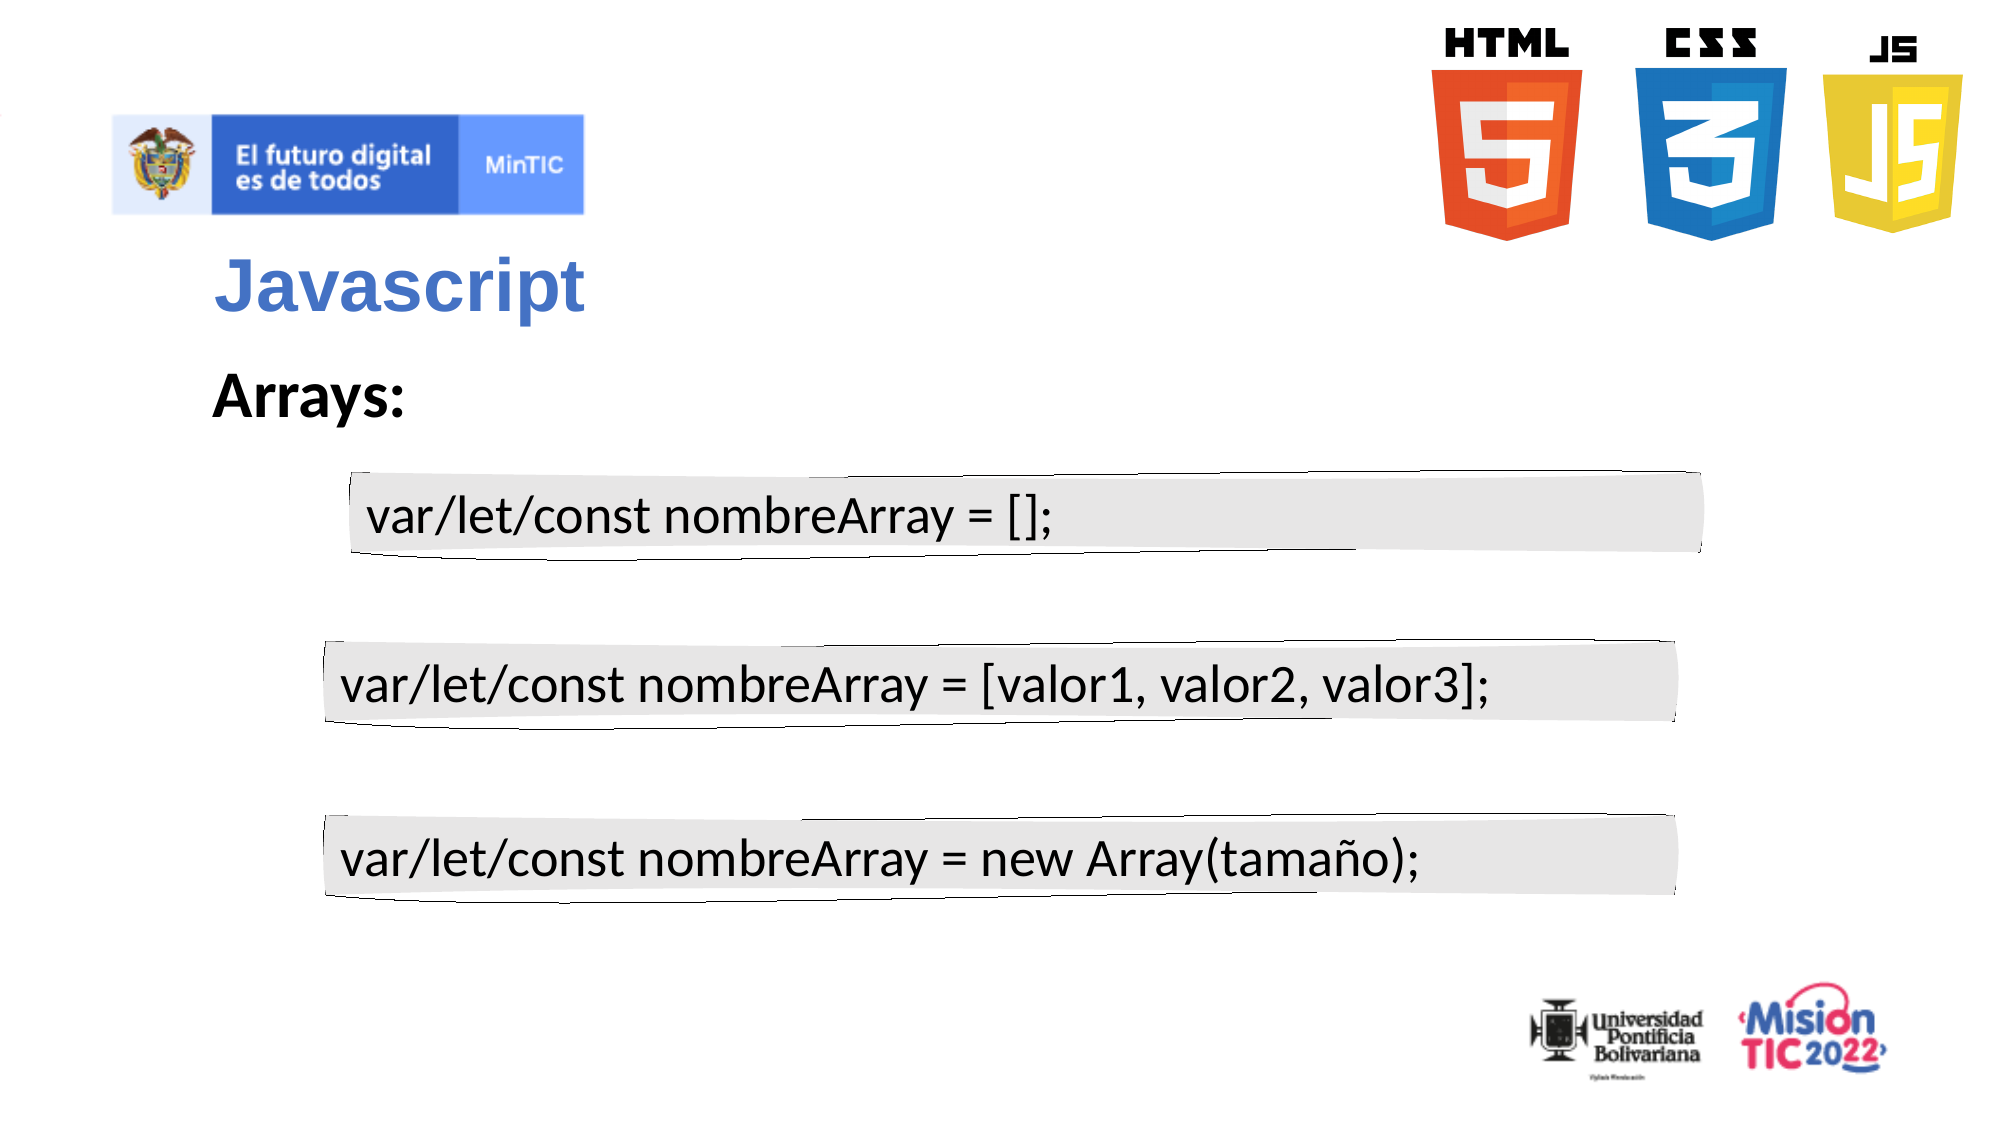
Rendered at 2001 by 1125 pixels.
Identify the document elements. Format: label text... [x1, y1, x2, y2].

text_box Arrays: [197, 343, 1798, 599]
text_box var/let/const nombreArray = new Array(tamaño); [323, 813, 1679, 904]
text_box var/let/const nombreArray = [valor1, valor2, valor3]; [323, 639, 1679, 730]
text_box Javascript [199, 229, 1331, 334]
picture [0, 1, 2000, 1124]
text_box var/let/const nombreArray = []; [349, 470, 1705, 561]
